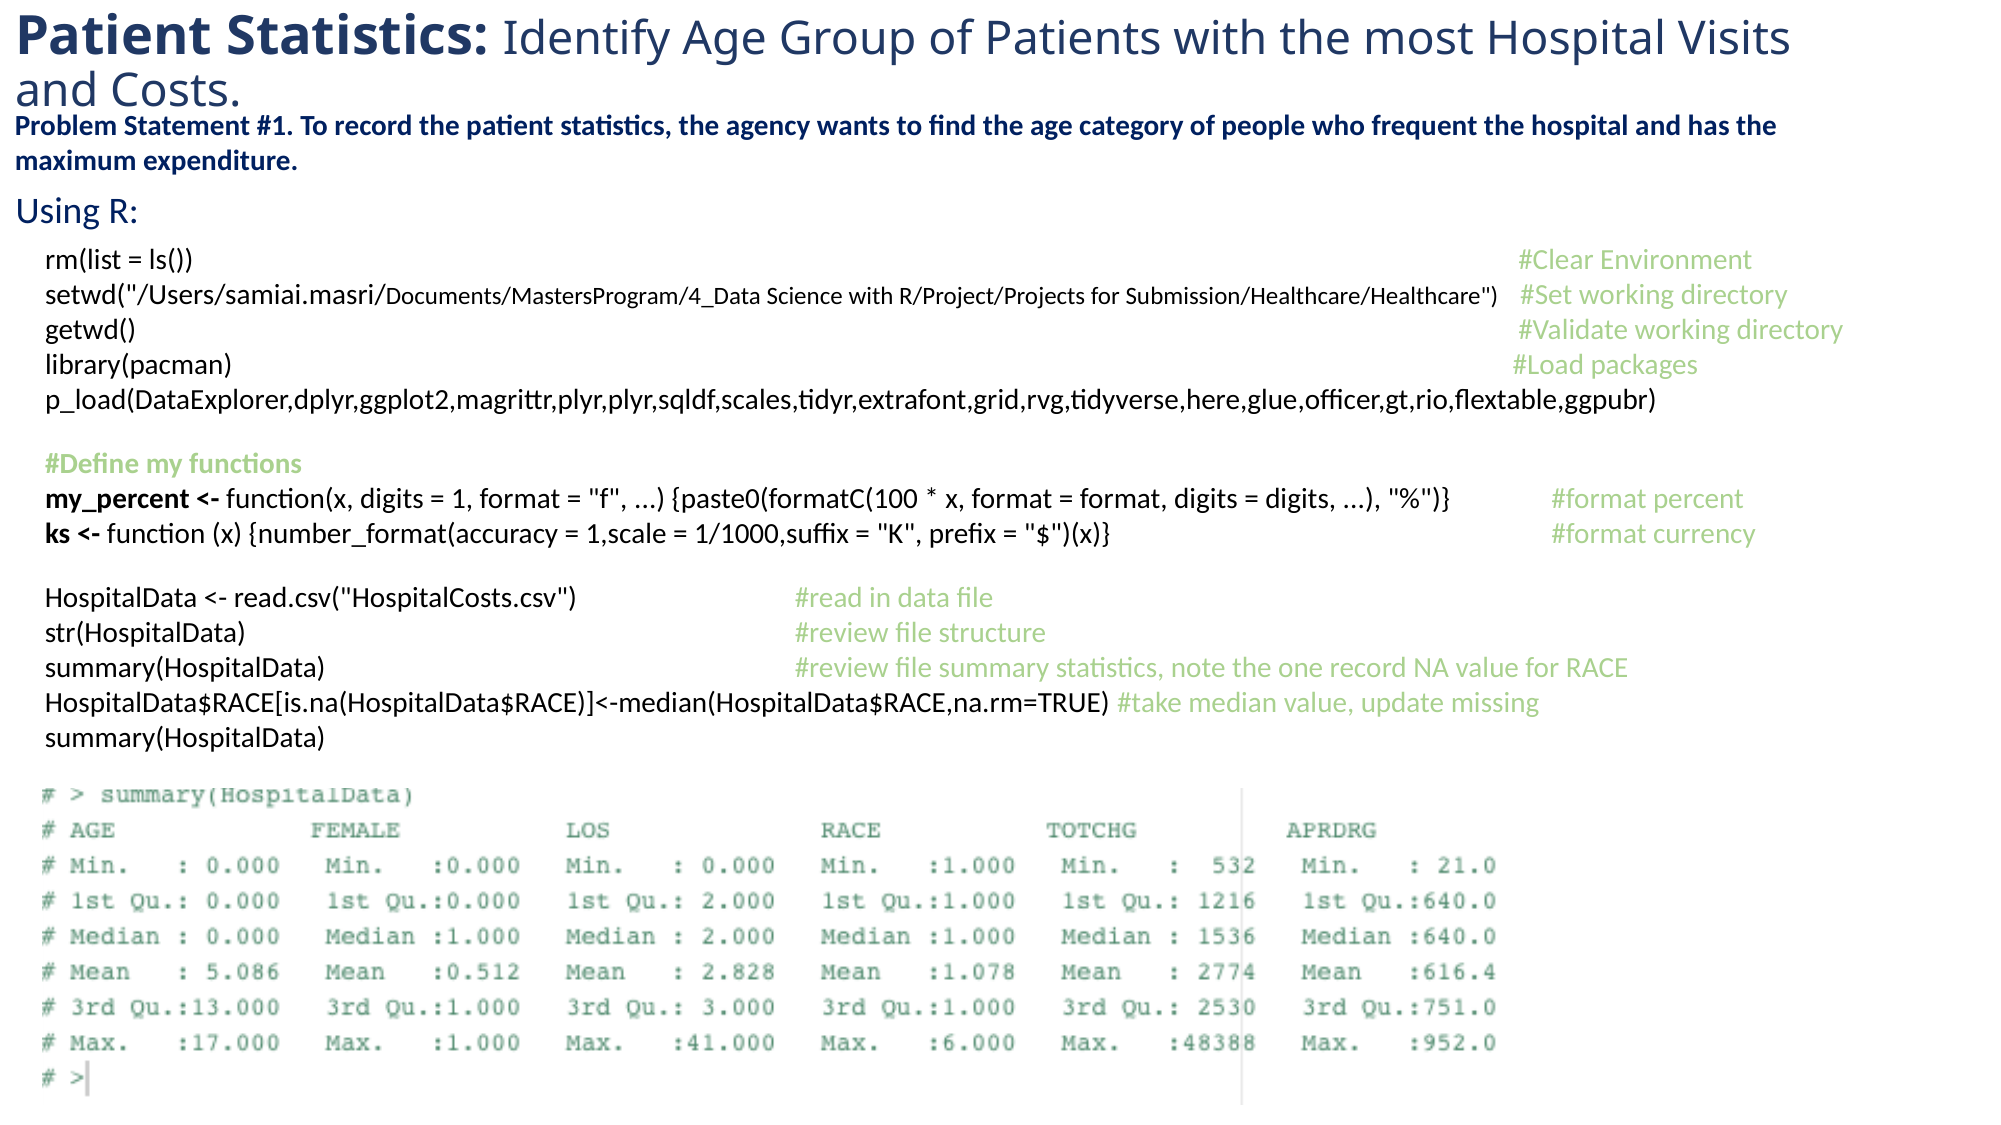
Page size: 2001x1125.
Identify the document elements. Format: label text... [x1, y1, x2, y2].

text_box HospitalData <- read.csv("HospitalCosts.csv") #read in data file str(HospitalData) #review file structure summary(HospitalData) #review file summary statistics, note the one record NA value for RACE HospitalData$RACE[is.na(HospitalData$RACE)]<-median(HospitalData$RACE,na.rm=TRUE) #take median value, update missing summary(HospitalData) [30, 571, 1913, 761]
text_box Using R: [0, 178, 155, 239]
picture [42, 788, 1504, 1105]
text_box #Define my functions my_percent <- function(x, digits = 1, format = "f", ...) {paste0(formatC(100 * x, format = format, digits = digits, ...), "%")} #format percent ks <- function (x) {number_format(accuracy = 1,scale = 1/1000,suffix = "K", prefix = "$")(x)} #format currency [30, 437, 1863, 558]
text_box rm(list = ls()) #Clear Environment setwd("/Users/samiai.masri/Documents/MastersProgram/4_Data Science with R/Project/Projects for Submission/Healthcare/Healthcare") #Set working directory getwd() #Validate working directory library(pacman) #Load packages p_load(DataExplorer,dplyr,ggplot2,magrittr,plyr,plyr,sqldf,scales,tidyr,extrafont,grid,rvg,tidyverse,here,glue,officer,gt,rio,flextable,ggpubr) [30, 232, 1863, 423]
title Patient Statistics: Identify Age Group of Patients with the most Hospital Visits and Costs. [0, 0, 1879, 99]
text_box Problem Statement #1. To record the patient statistics, the agency wants to find the age category of people who frequent the hospital and has the maximum expenditure. [0, 99, 1882, 184]
